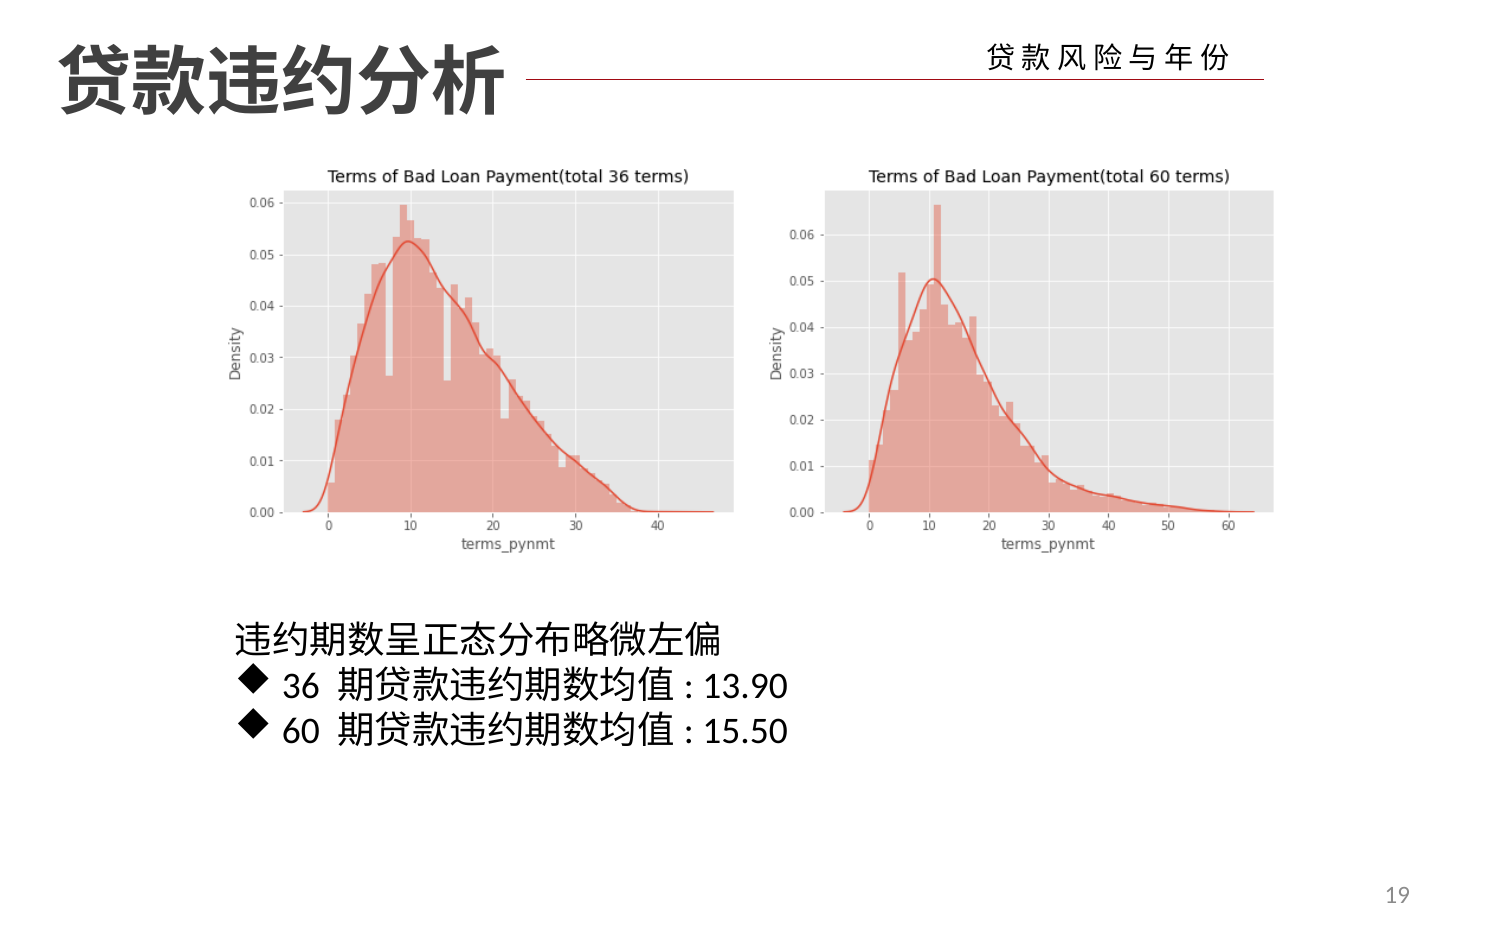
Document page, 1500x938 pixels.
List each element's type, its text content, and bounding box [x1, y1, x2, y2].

picture [220, 161, 1282, 561]
slide_number 19 [1074, 868, 1425, 919]
text_box 违约期数呈正态分布略微左偏 36 期贷款违约期数均值: 13.90 60 期贷款违约期数均值: 15.50 [220, 608, 971, 759]
text_box 贷 款 风 险 与 年 份 [970, 31, 1245, 79]
text_box 贷款违约分析 [41, 26, 691, 132]
